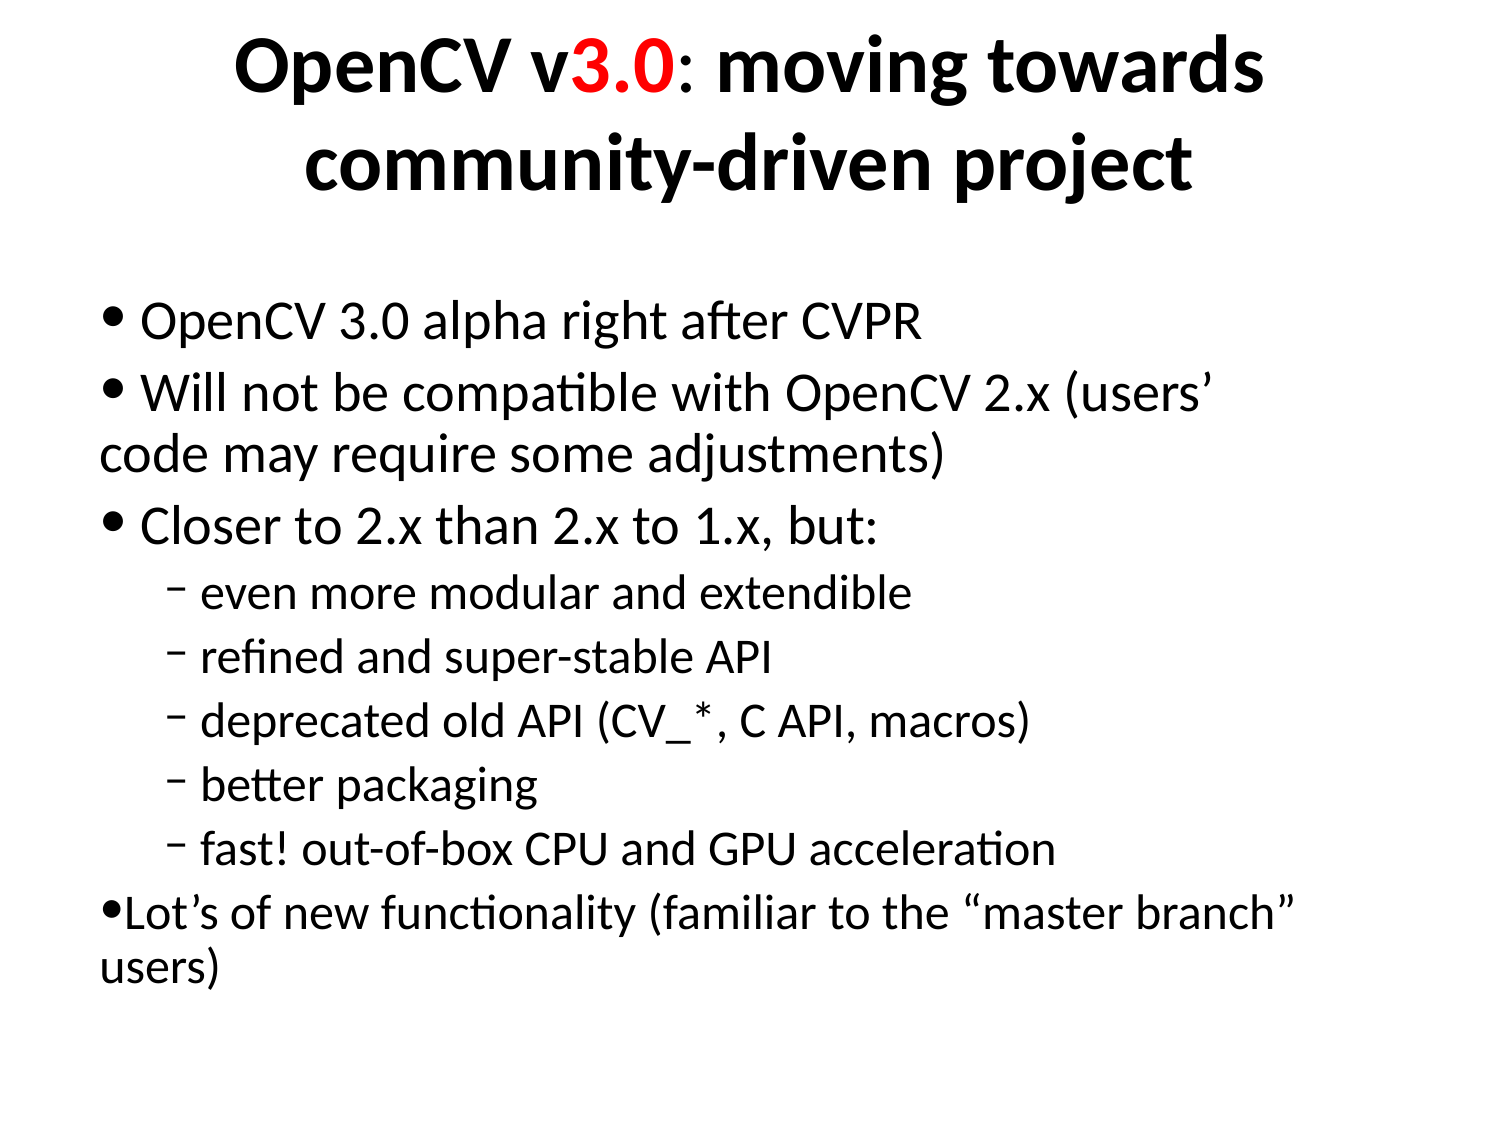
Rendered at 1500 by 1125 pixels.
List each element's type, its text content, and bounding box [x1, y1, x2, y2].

list OpenCV 3.0 alpha right after CVPR Will not be compatible with OpenCV 2.x (users’ code may require some adjustments) Closer to 2.x than 2.x to 1.x, but: even more modular and extendible refined and super-stable API deprecated old API (CV_*, C API, macros) better packaging fast! out-of-box CPU and GPU acceleration Lot’s of new functionality (familiar to the “master branch” users) [84, 283, 1349, 1067]
title OpenCV v3.0: moving towards community-driven project [75, 14, 1425, 203]
